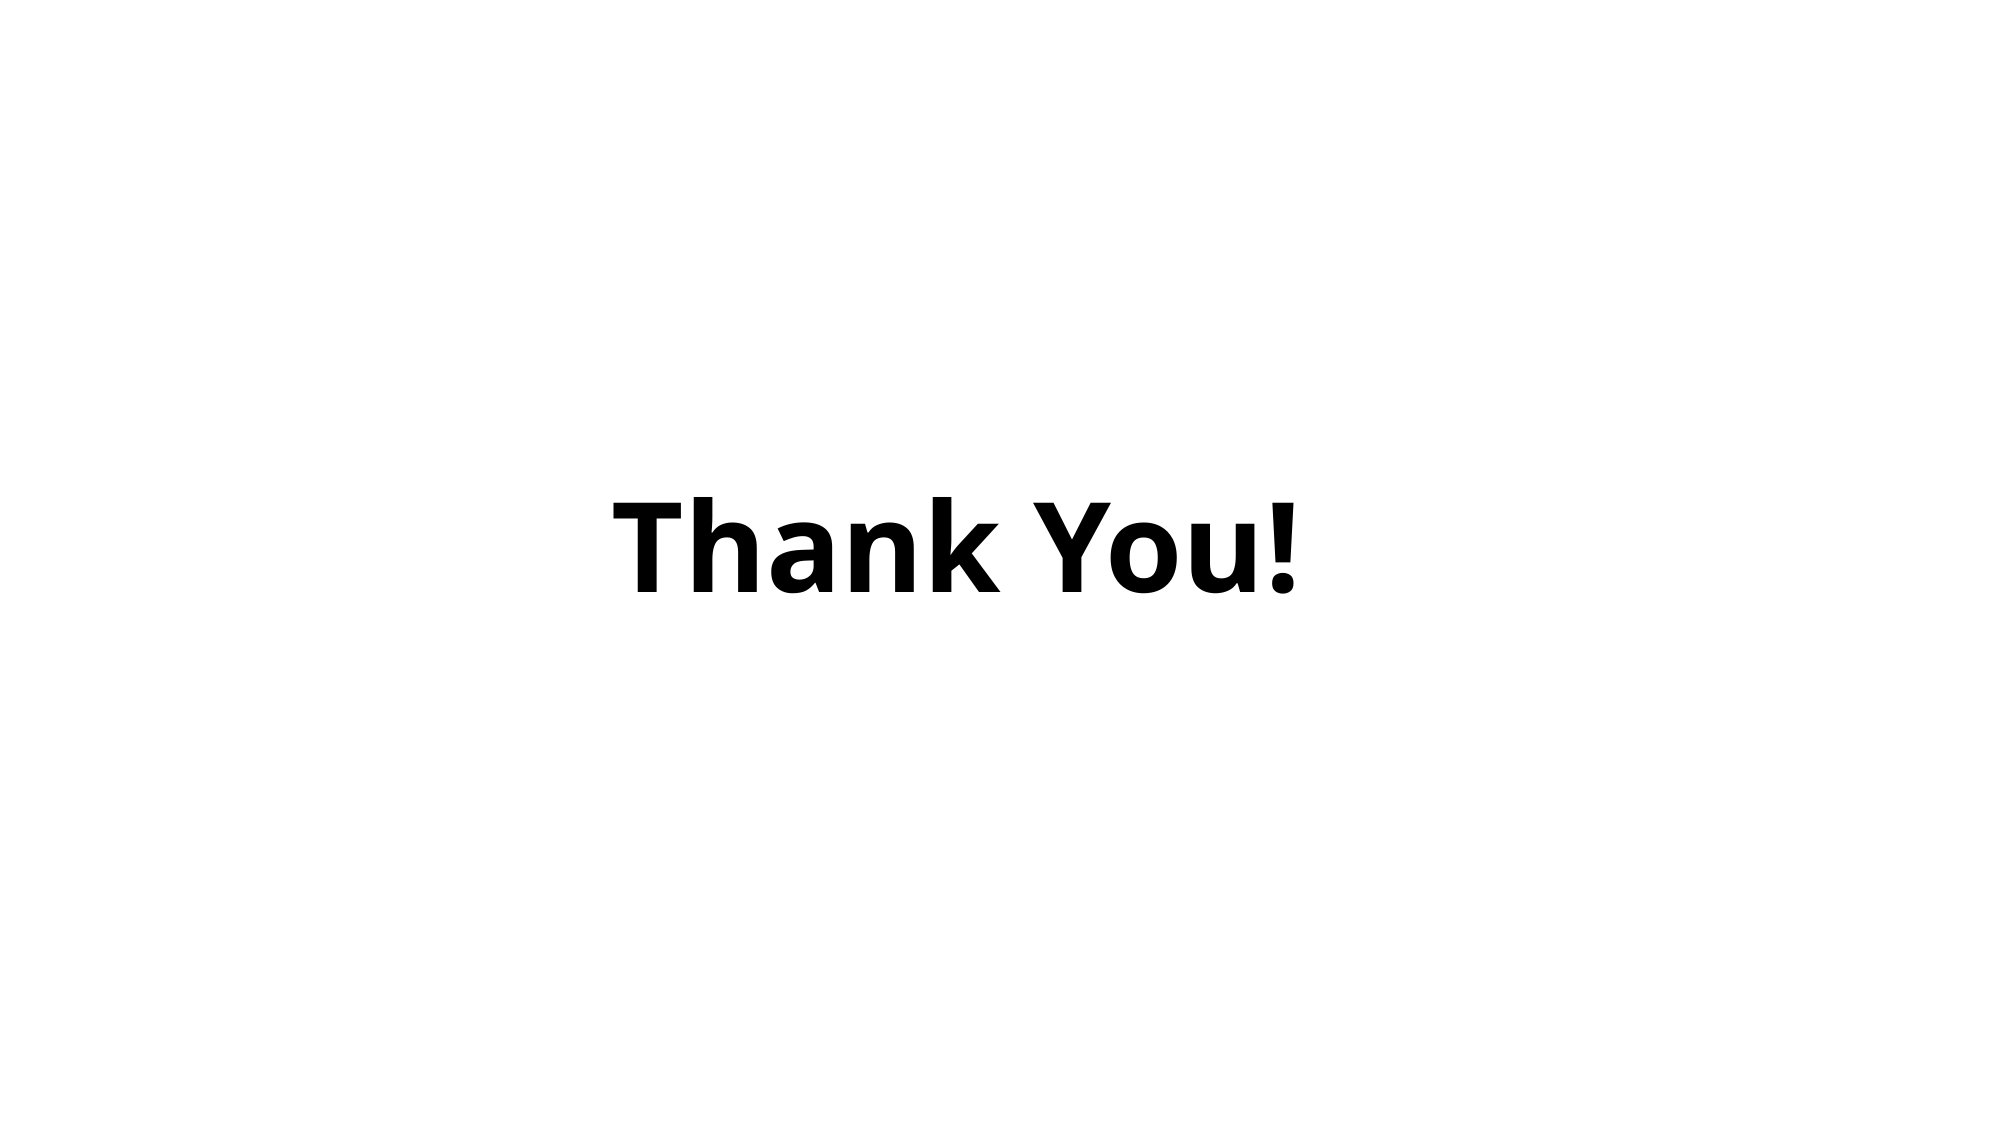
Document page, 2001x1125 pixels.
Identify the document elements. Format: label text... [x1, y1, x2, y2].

text_box Thank You! [206, 355, 1707, 748]
